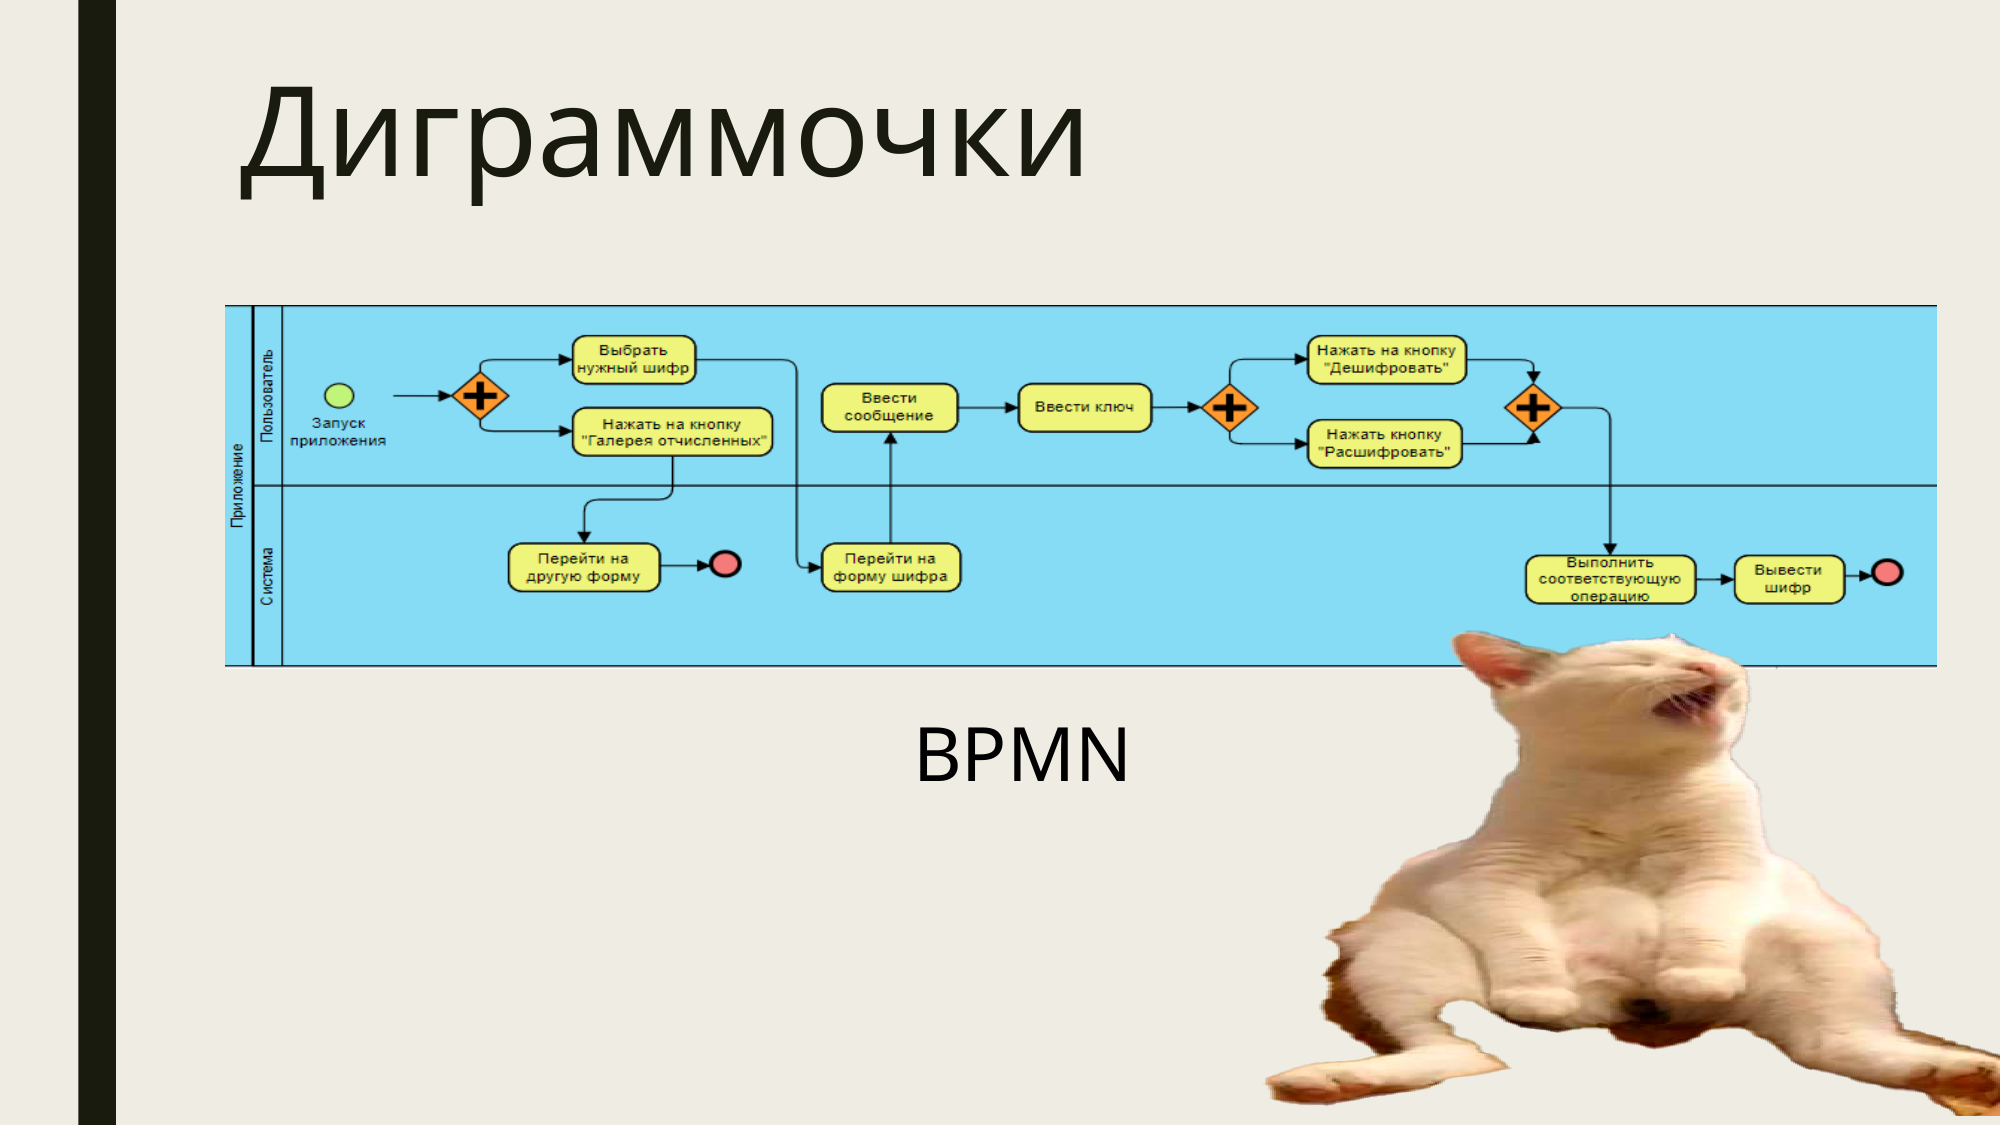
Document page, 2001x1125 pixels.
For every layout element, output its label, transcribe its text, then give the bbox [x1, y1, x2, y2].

title Диграммочки [225, 62, 1800, 305]
text_box BPMN [898, 698, 949, 849]
picture [224, 305, 2000, 1116]
